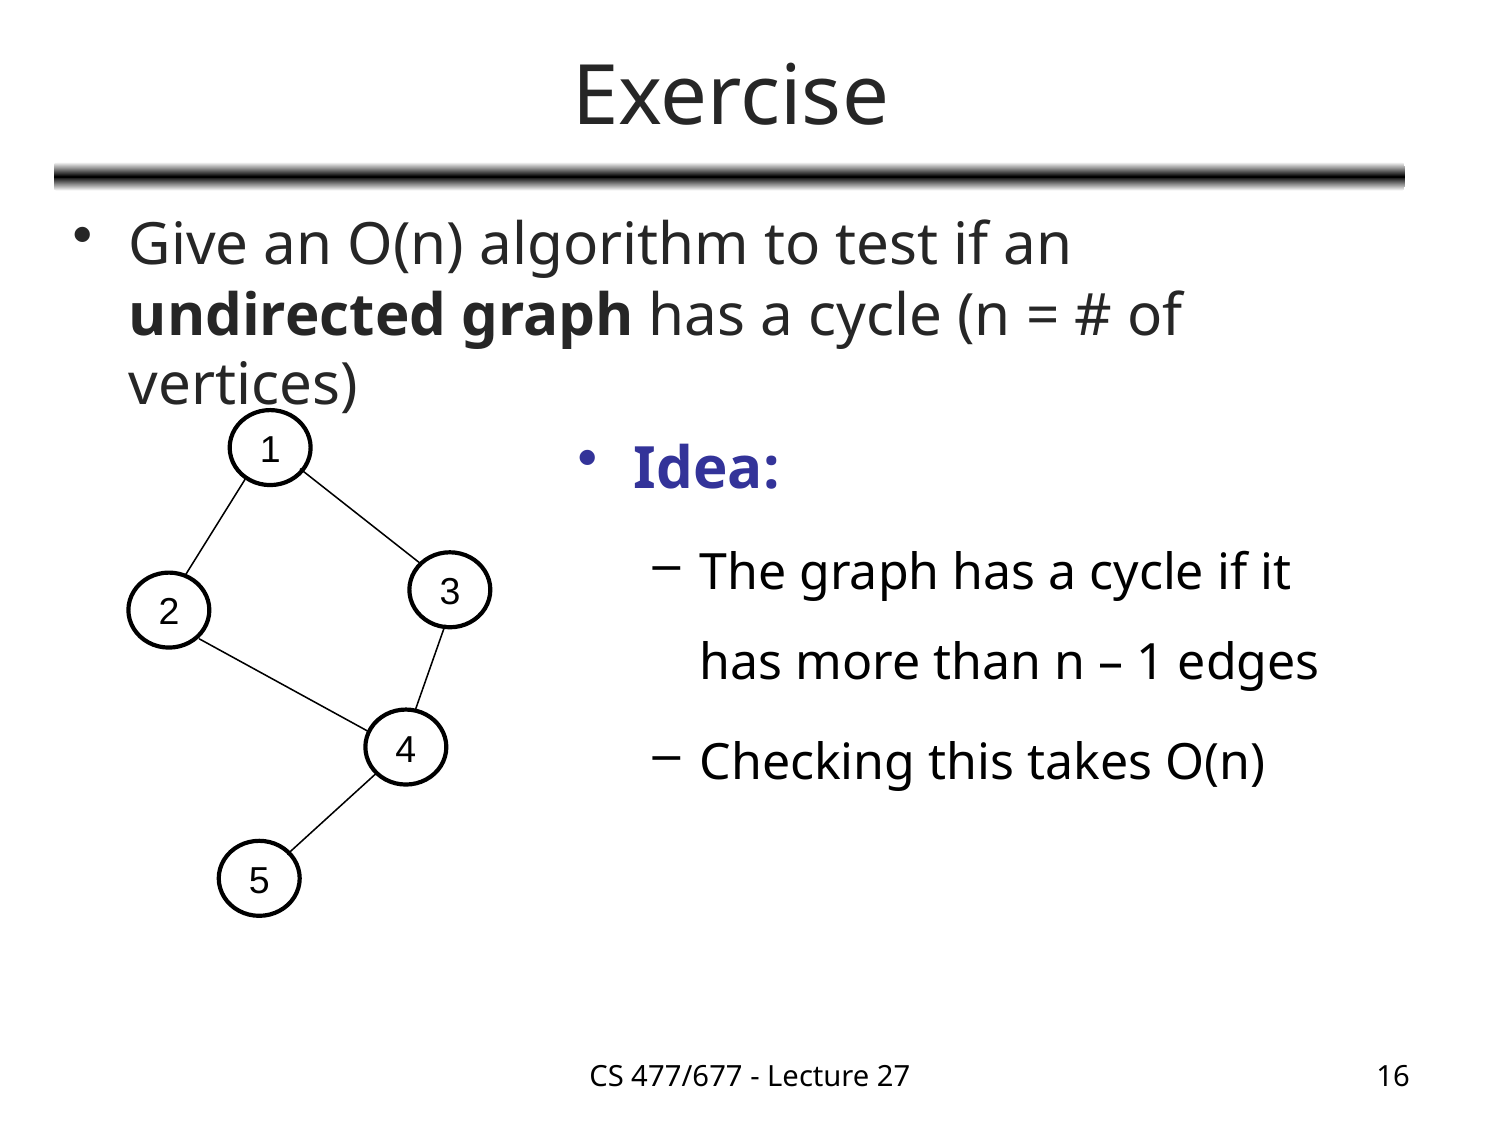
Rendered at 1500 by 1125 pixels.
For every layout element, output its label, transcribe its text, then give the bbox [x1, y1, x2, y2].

footer CS 477/677 - Lecture 27 [512, 1049, 988, 1103]
title Exercise [55, 16, 1407, 166]
text_box 3 [409, 552, 491, 628]
text_box 5 [218, 840, 300, 916]
text_box 2 [128, 572, 210, 648]
slide_number 16 [1074, 1049, 1426, 1103]
text_box Idea: The graph has a cycle if it has more than n – 1 edges Checking this takes O(n) [562, 387, 1385, 1040]
text_box 1 [229, 410, 311, 486]
text_box 4 [365, 709, 447, 785]
list Give an O(n) algorithm to test if an undirected graph has a cycle (n = # of vertices) [57, 198, 1408, 419]
